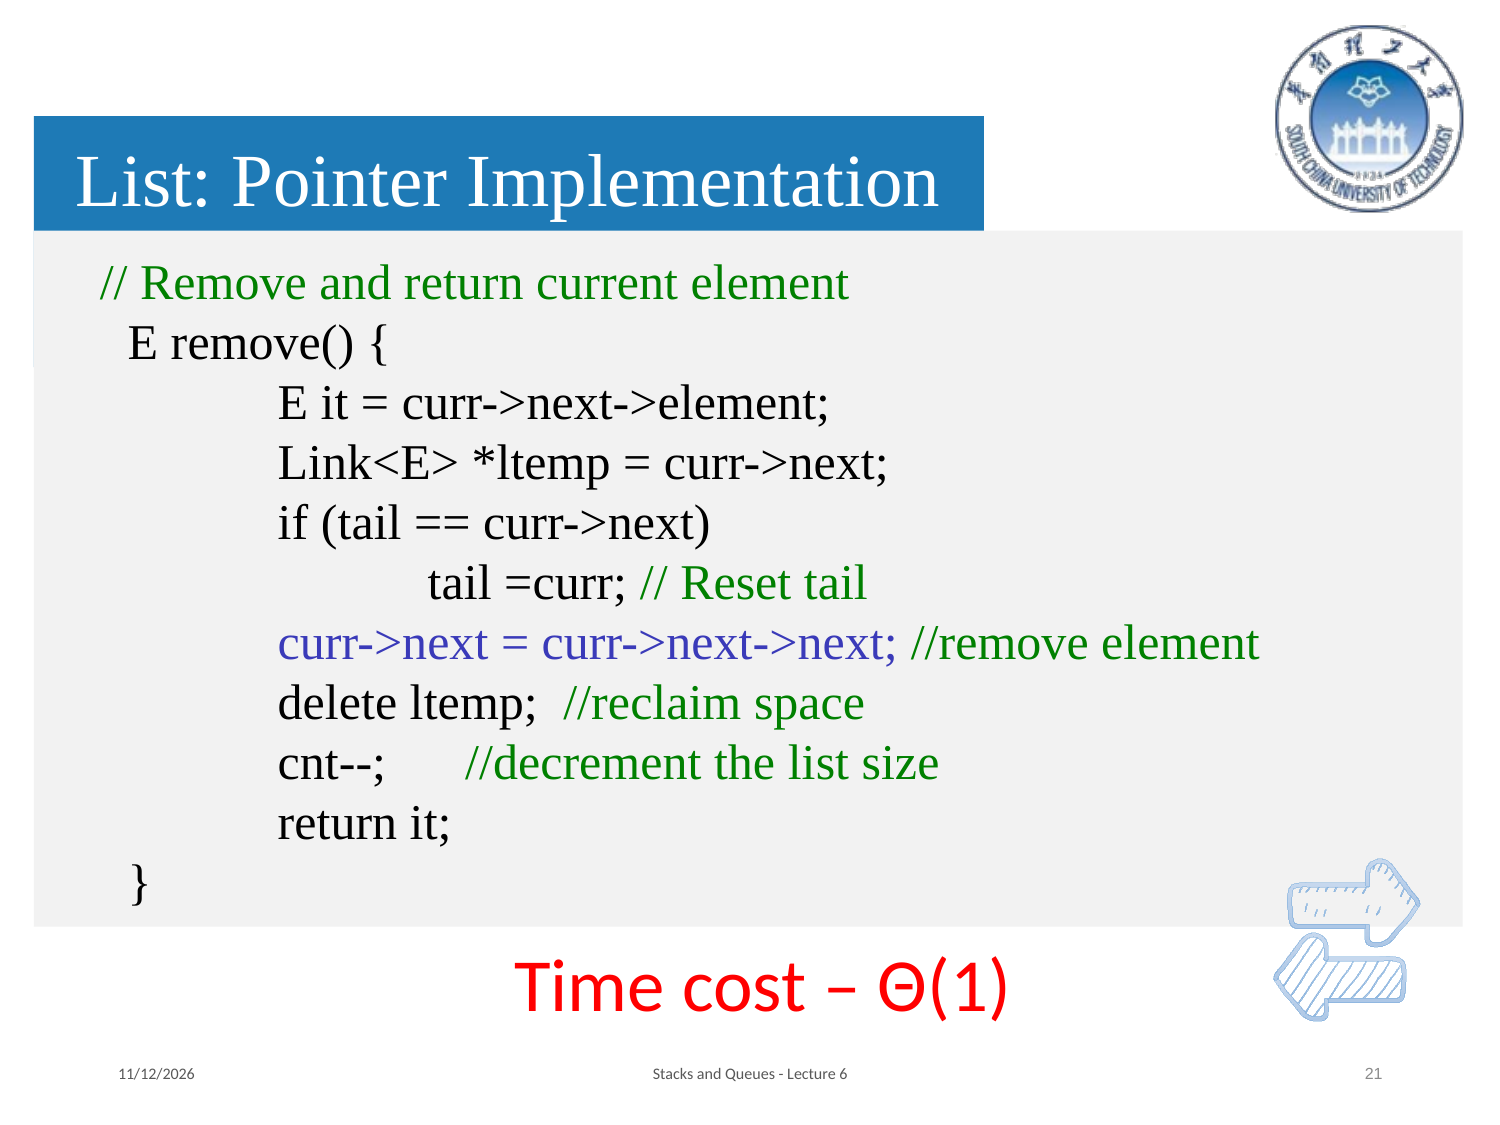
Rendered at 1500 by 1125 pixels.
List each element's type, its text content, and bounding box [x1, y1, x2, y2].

text_box [33, 230, 1464, 928]
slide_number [103, 1042, 441, 1103]
text_box [33, 115, 985, 230]
list // Remove and return current element E remove() { E it = curr->next->element; Link<E> *ltemp = curr->next; if (tail == curr->next) tail =curr; // Reset tail curr->next = curr->next->next; //remove element delete ltemp; //reclaim space cnt--; //decrement the list size return it; } [88, 243, 1428, 944]
picture [1269, 18, 1472, 221]
text_box List: Pointer Implementation [60, 123, 975, 242]
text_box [1273, 858, 1421, 1022]
slide_number 21 [1060, 1042, 1398, 1103]
text_box Time cost – Θ(1) [499, 892, 1026, 1034]
footer Stacks and Queues - Lecture 6 [496, 1042, 1004, 1103]
